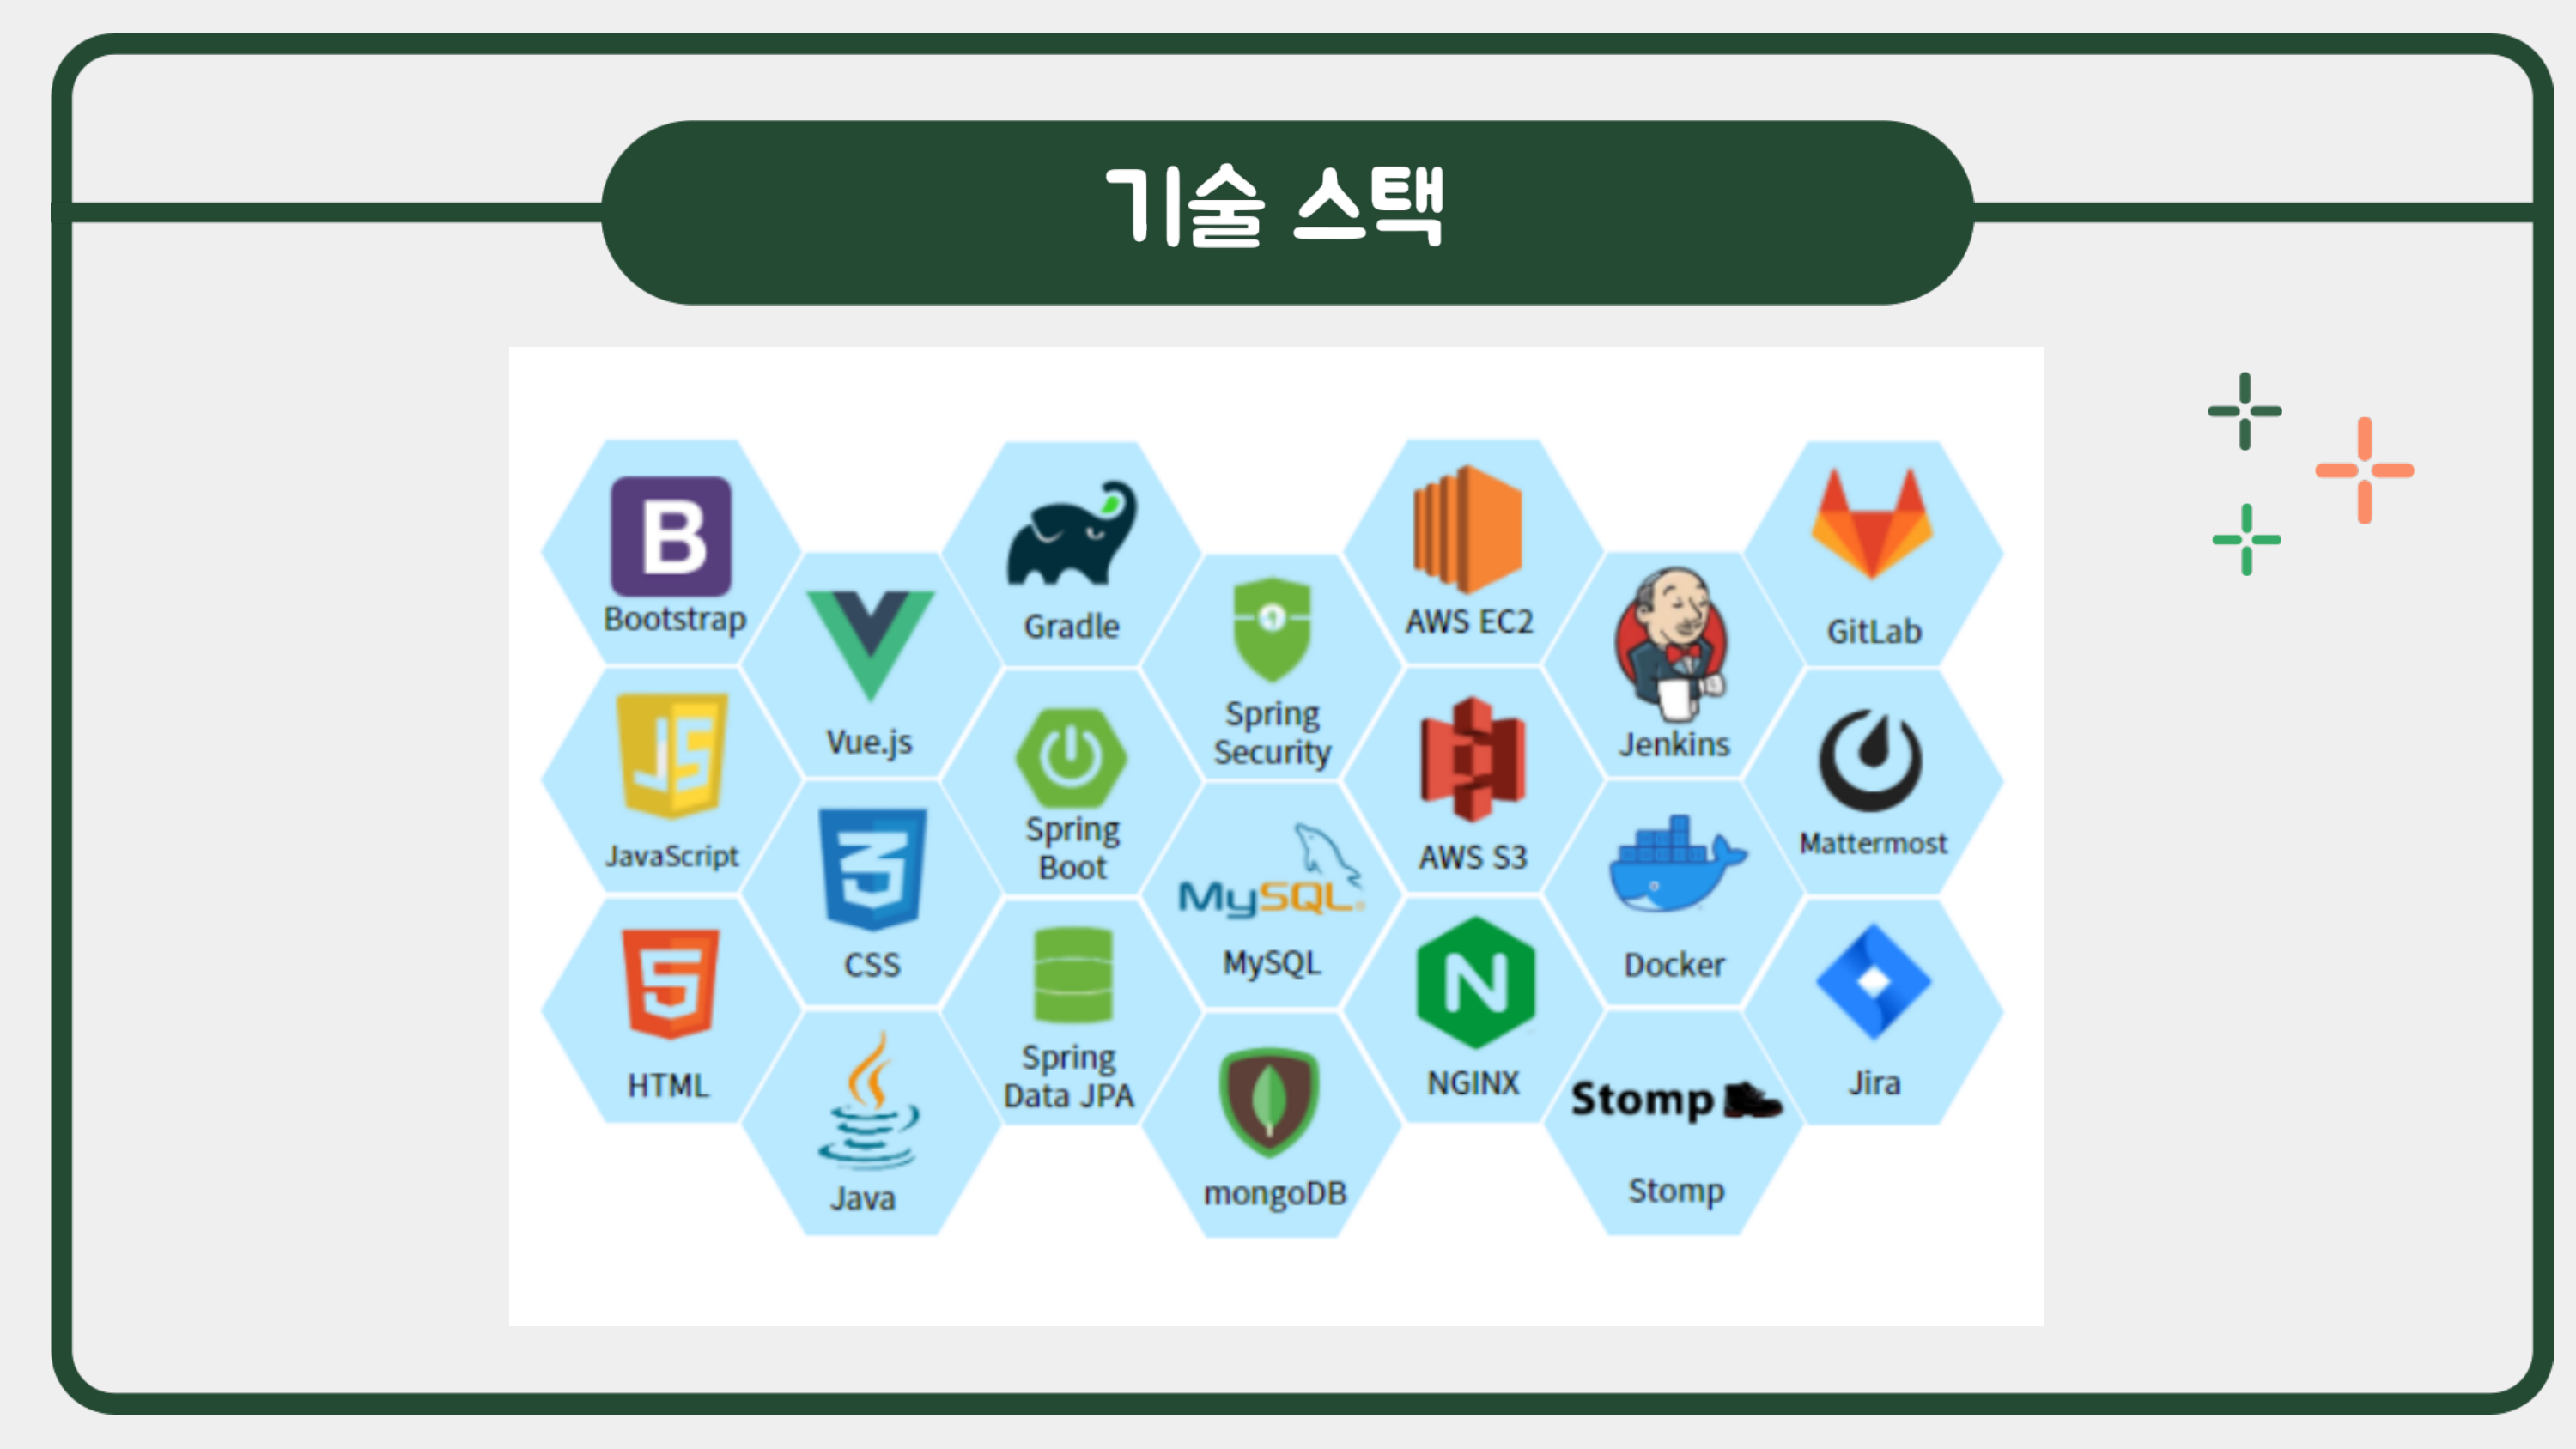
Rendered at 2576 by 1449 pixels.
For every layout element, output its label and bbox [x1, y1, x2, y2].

picture [749, 129, 1489, 309]
text_box [51, 173, 596, 252]
text_box [601, 120, 1975, 306]
text_box [1981, 173, 2536, 252]
text_box [2205, 373, 2285, 449]
text_box [51, 33, 2554, 1415]
text_box [2311, 421, 2419, 520]
text_box [2209, 504, 2283, 574]
text_box [509, 347, 2044, 1326]
